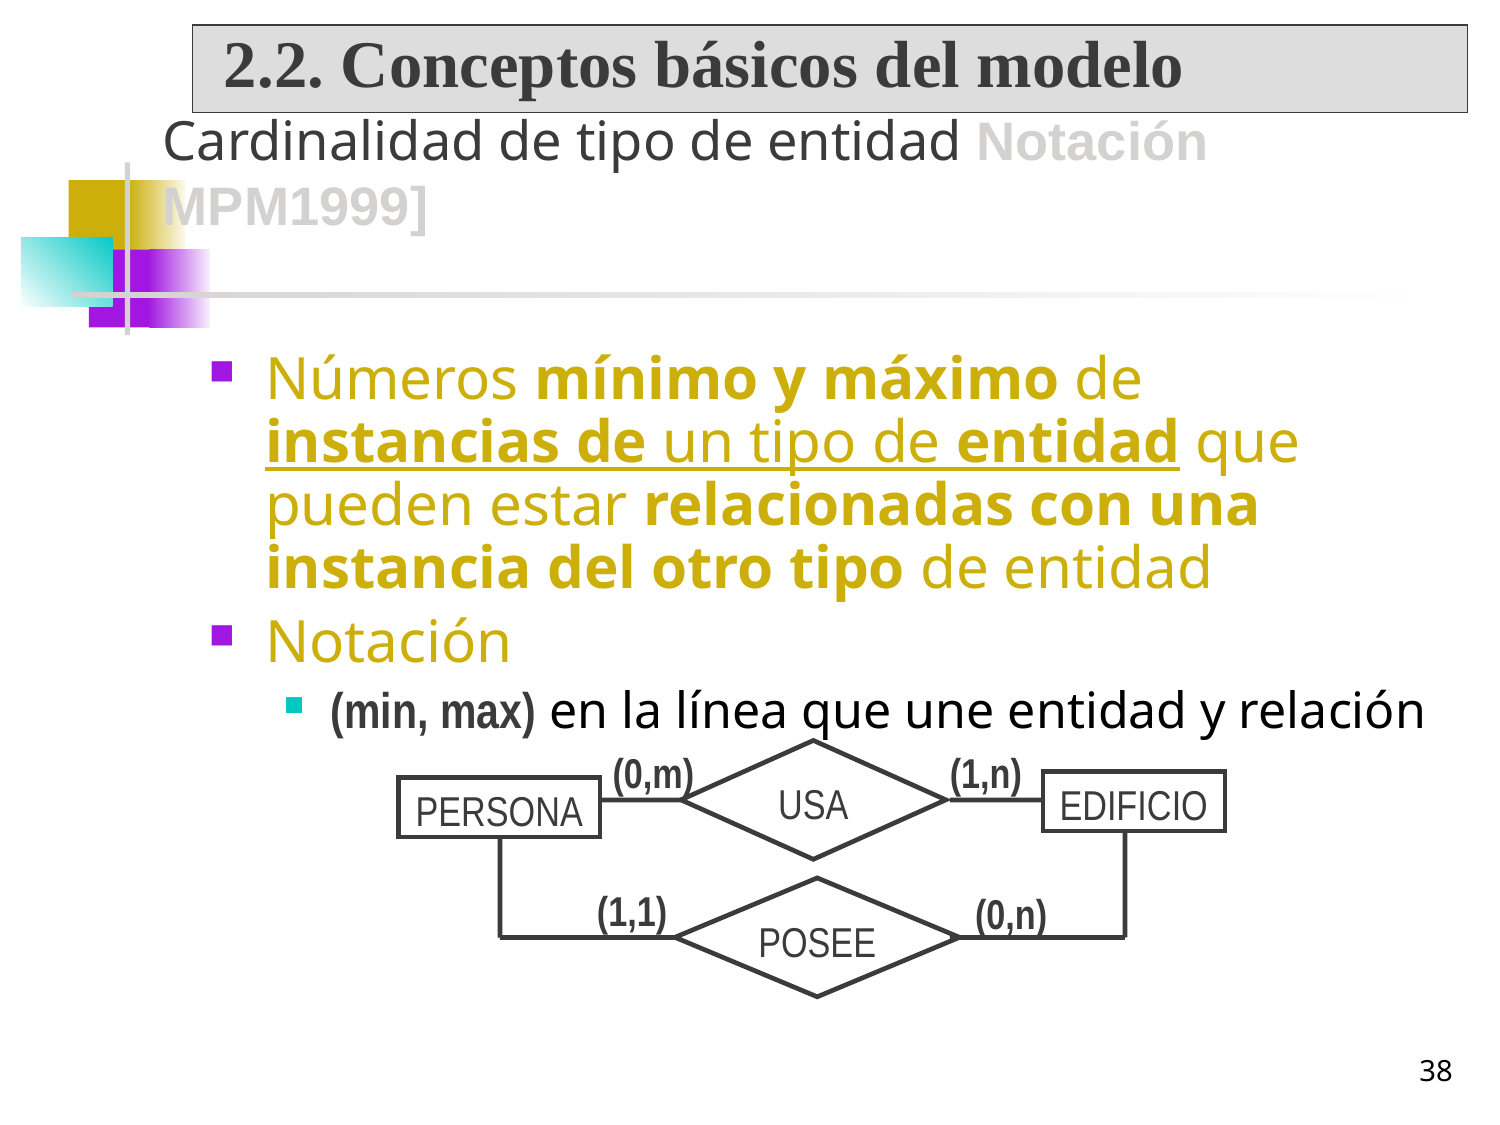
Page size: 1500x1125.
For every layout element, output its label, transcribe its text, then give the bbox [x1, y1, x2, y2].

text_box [398, 739, 1226, 995]
text_box 2.2. Conceptos básicos del modelo [192, 24, 1468, 113]
title Cardinalidad de tipo de entidad Notación MPM1999] [147, 124, 1468, 244]
slide_number 38 [1154, 1023, 1468, 1100]
list Números mínimo y máximo de instancias de un tipo de entidad que pueden estar relacionadas con una instancia del otro tipo de entidad Notación (min, max) en la línea que une entidad y relación [193, 341, 1470, 730]
